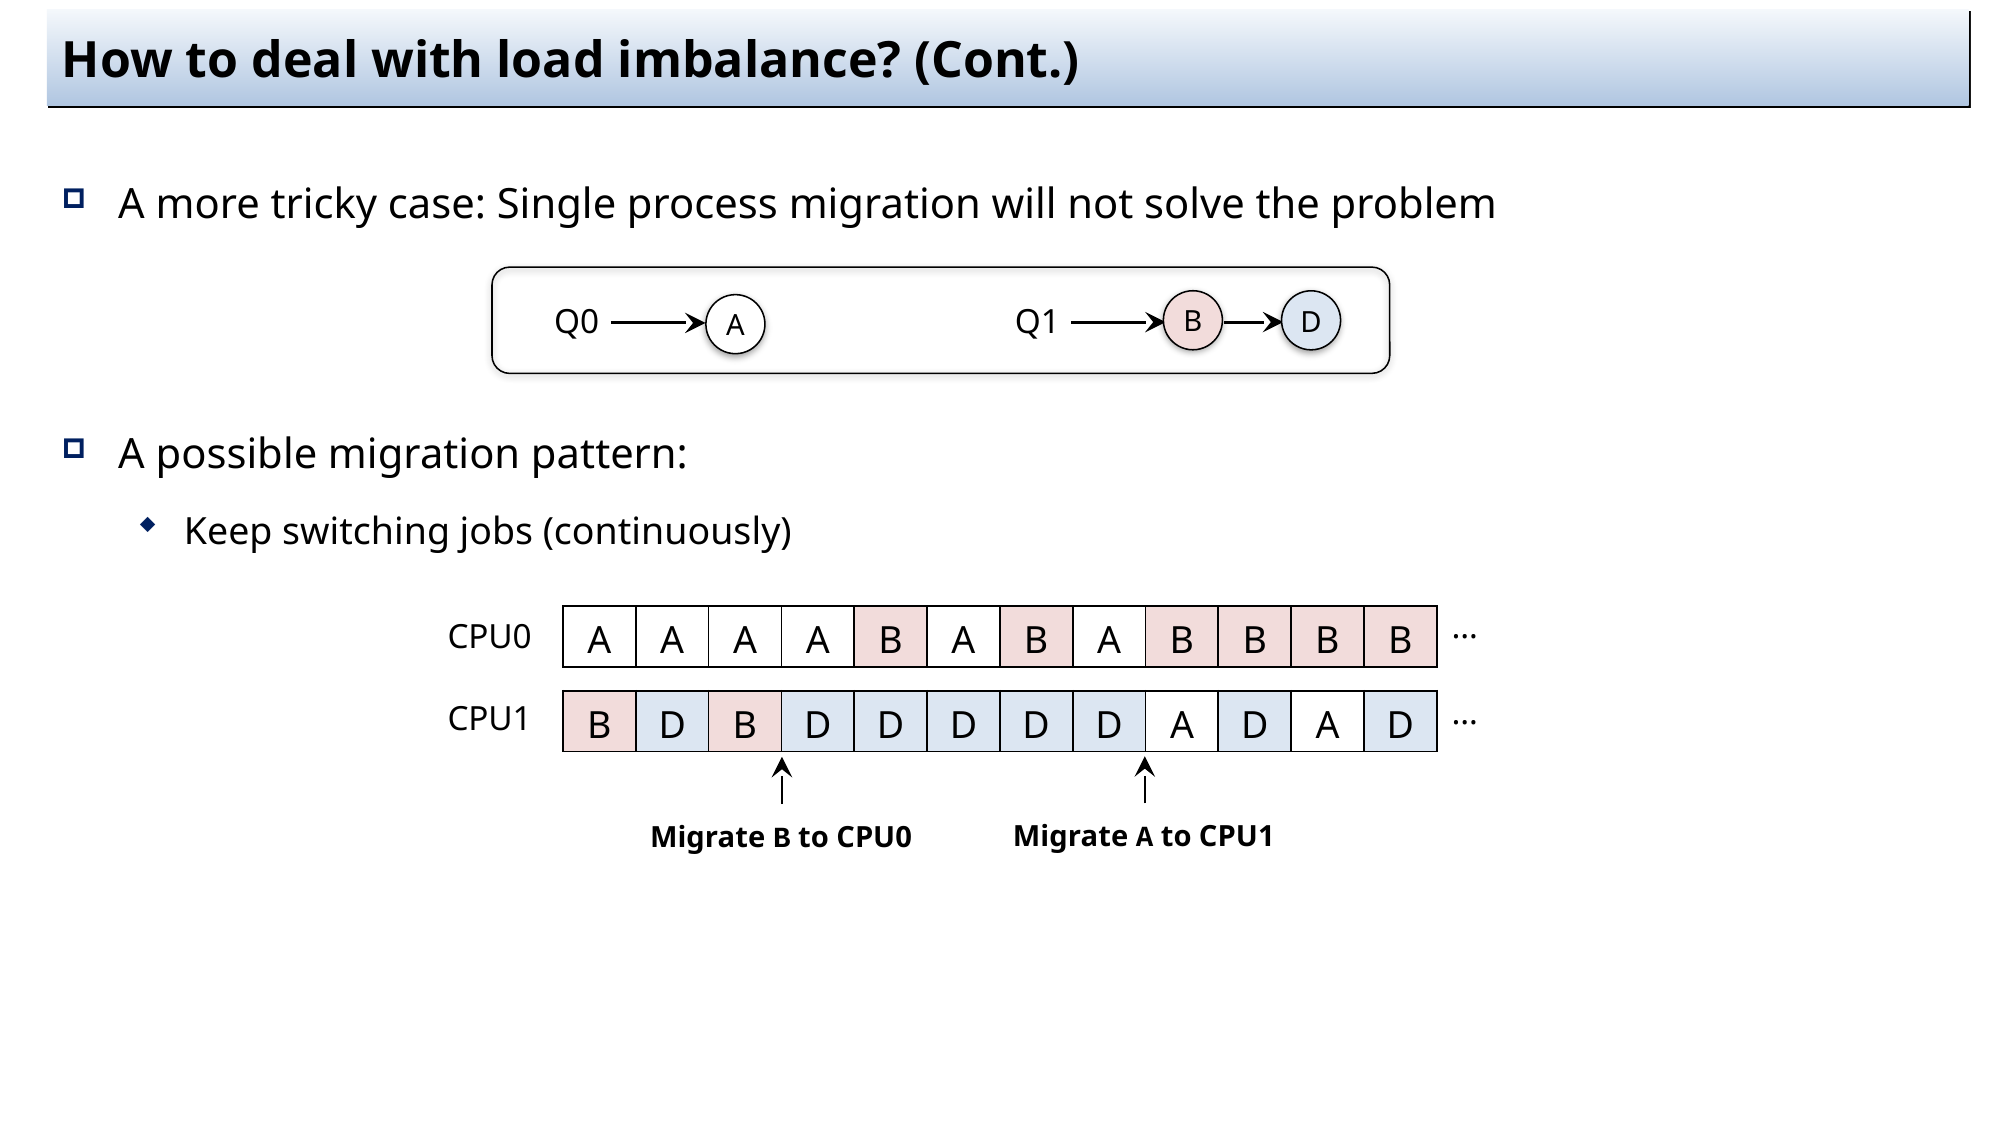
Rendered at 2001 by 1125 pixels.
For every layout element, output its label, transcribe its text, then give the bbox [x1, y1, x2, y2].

text_box Migrate A to CPU1 [972, 809, 1315, 860]
table_header D [928, 692, 999, 751]
text_box A [702, 291, 769, 357]
table_header B [709, 692, 781, 751]
table_header B [1365, 607, 1436, 666]
table_header B [564, 692, 635, 751]
text_box CPU1 [432, 689, 547, 745]
list A more tricky case: Single process migration will not solve the problem A possible migration pattern: Keep switching jobs (continuously) [46, 144, 1969, 1048]
table_header D [1074, 692, 1145, 751]
text_box CPU0 [432, 608, 547, 663]
table_header D [855, 692, 926, 751]
text_box Migrate B to CPU0 [610, 810, 952, 861]
table_header B [1001, 607, 1072, 666]
table_header A [1074, 607, 1145, 666]
table_header A [637, 607, 708, 666]
table_header D [1001, 692, 1072, 751]
table_header A [564, 607, 635, 666]
table_header D [782, 692, 853, 751]
table_header B [855, 607, 926, 666]
text_box [488, 263, 1393, 377]
table_header B [1219, 607, 1290, 666]
text_box … [1436, 597, 1496, 653]
table_header A [1292, 692, 1363, 751]
table_header A [709, 607, 781, 666]
table_header A [928, 607, 999, 666]
table_header B [1292, 607, 1363, 666]
table_header D [1365, 692, 1436, 751]
text_box … [1436, 684, 1496, 739]
table_header D [1219, 692, 1290, 751]
table_header B [1146, 607, 1217, 666]
table_header D [637, 692, 708, 751]
table_header A [1146, 692, 1217, 751]
title How to deal with load imbalance? (Cont.) [46, 8, 1969, 106]
table_header A [782, 607, 853, 666]
